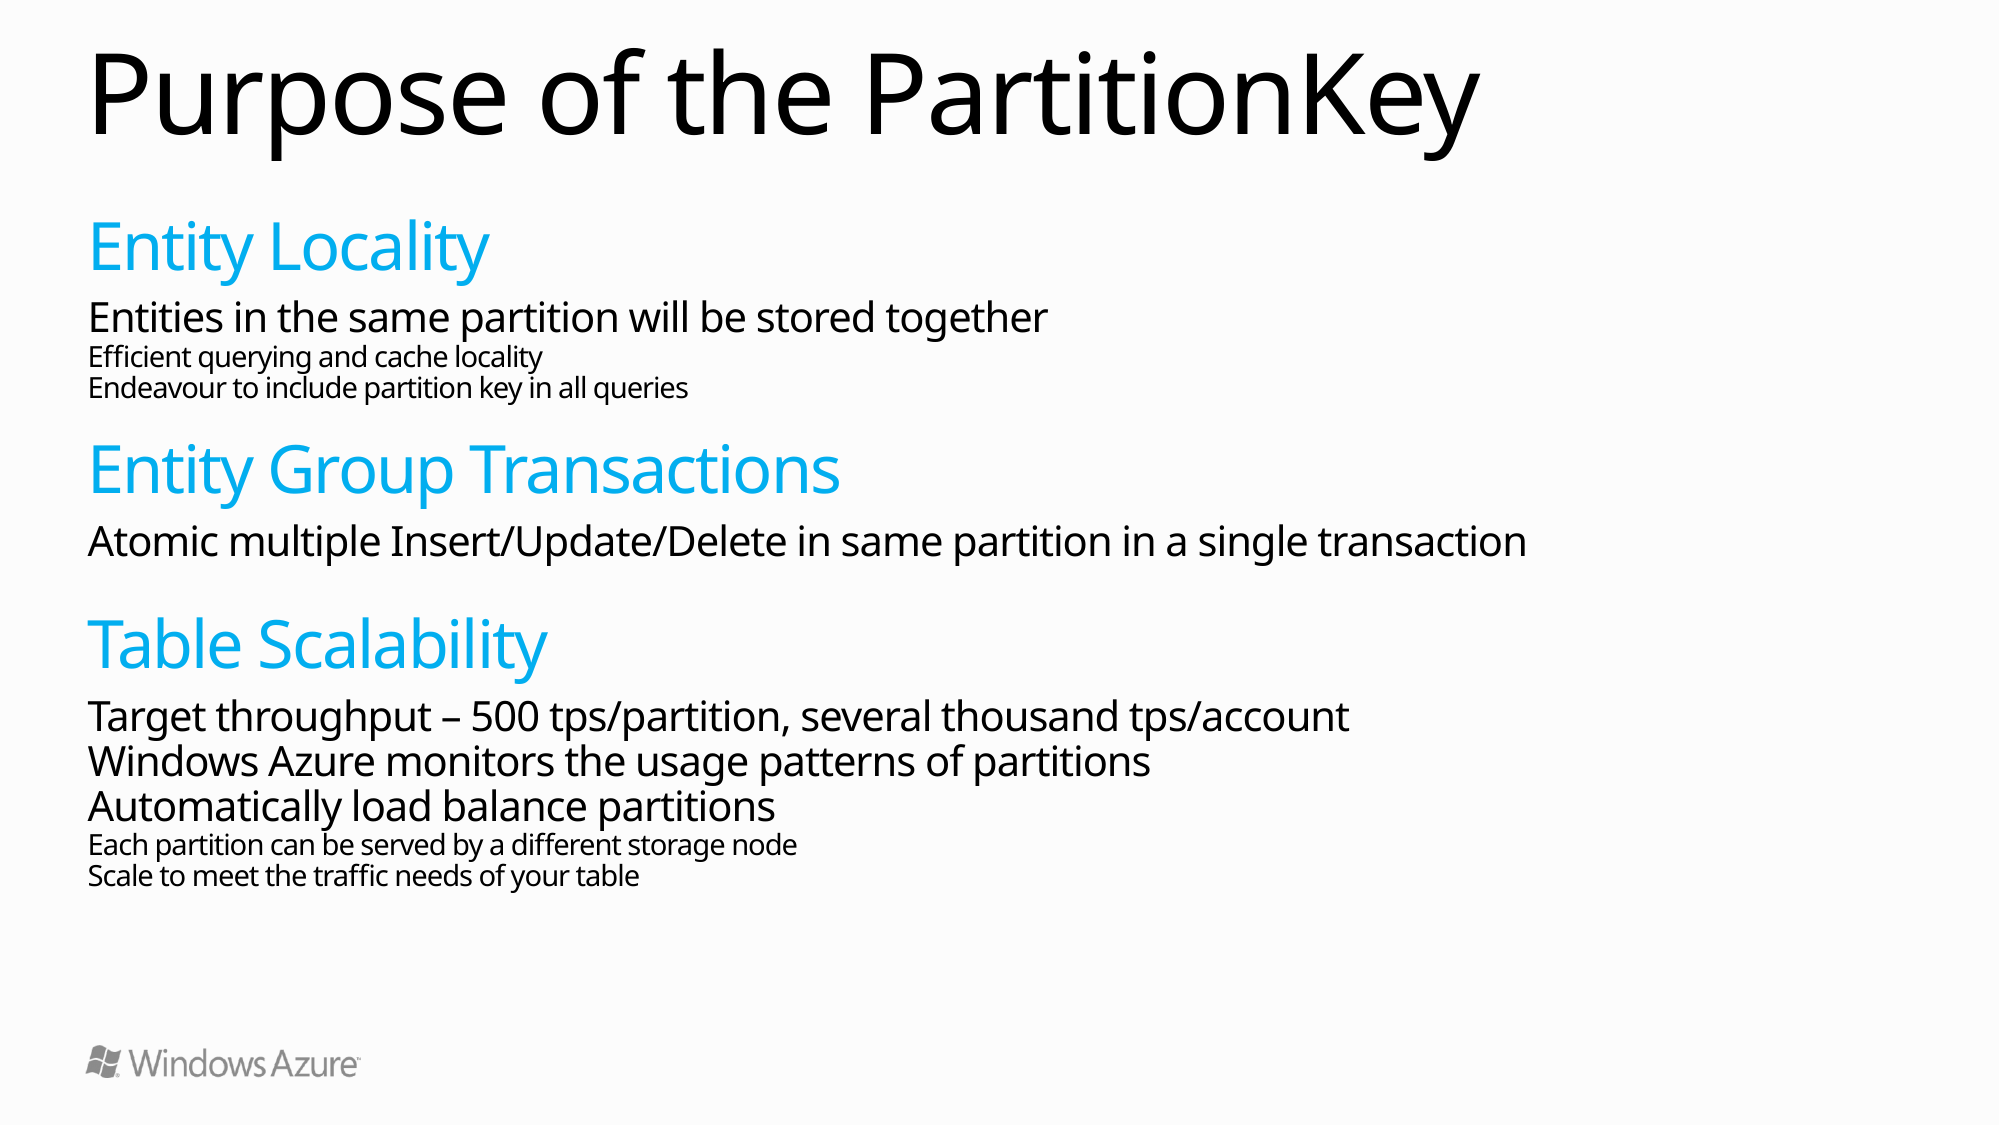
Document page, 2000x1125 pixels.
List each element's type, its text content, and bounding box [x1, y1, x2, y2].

list Entity Locality Entities in the same partition will be stored together Efficient querying and cache locality Endeavour to include partition key in all queries Entity Group Transactions Atomic multiple Insert/Update/Delete in same partition in a single transaction Table Scalability Target throughput – 500 tps/partition, several thousand tps/account Windows Azure monitors the usage patterns of partitions Automatically load balance partitions Each partition can be served by a different storage node Scale to meet the traffic needs of your table [87, 212, 1917, 901]
title Purpose of the PartitionKey [85, 37, 1914, 161]
